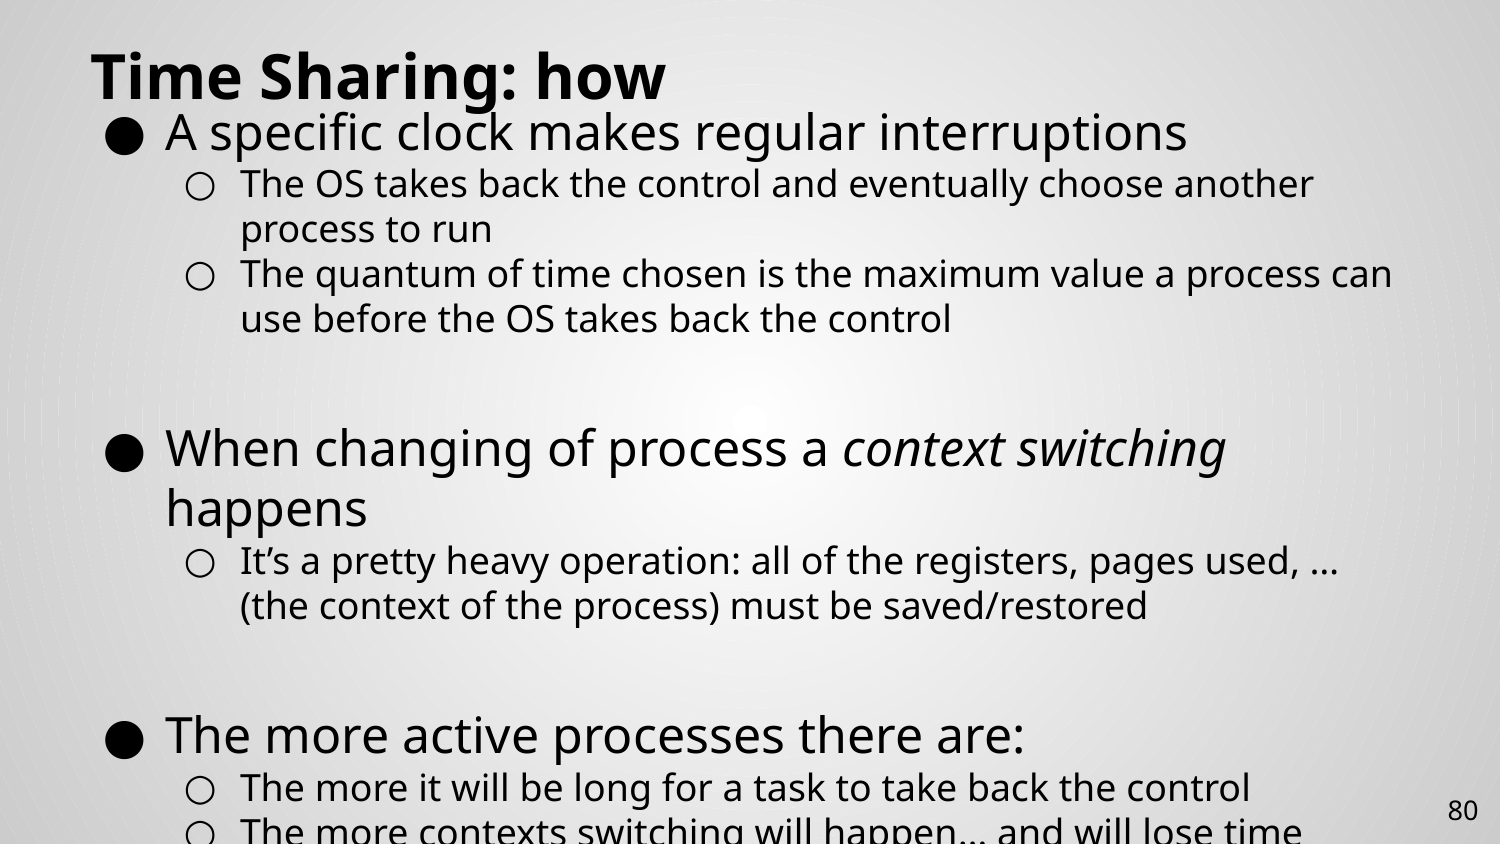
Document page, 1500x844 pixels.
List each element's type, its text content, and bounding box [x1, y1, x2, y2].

title Time Sharing: how [75, 33, 1425, 128]
list A specific clock makes regular interruptions The OS takes back the control and eventually choose another process to run The quantum of time chosen is the maximum value a process can use before the OS takes back the control When changing of process a context switching happens It’s a pretty heavy operation: all of the registers, pages used, … (the context of the process) must be saved/restored The more active processes there are: The more it will be long for a task to take back the control The more contexts switching will happen… and will lose time [75, 145, 1425, 808]
slide_number 80 [1403, 779, 1494, 844]
